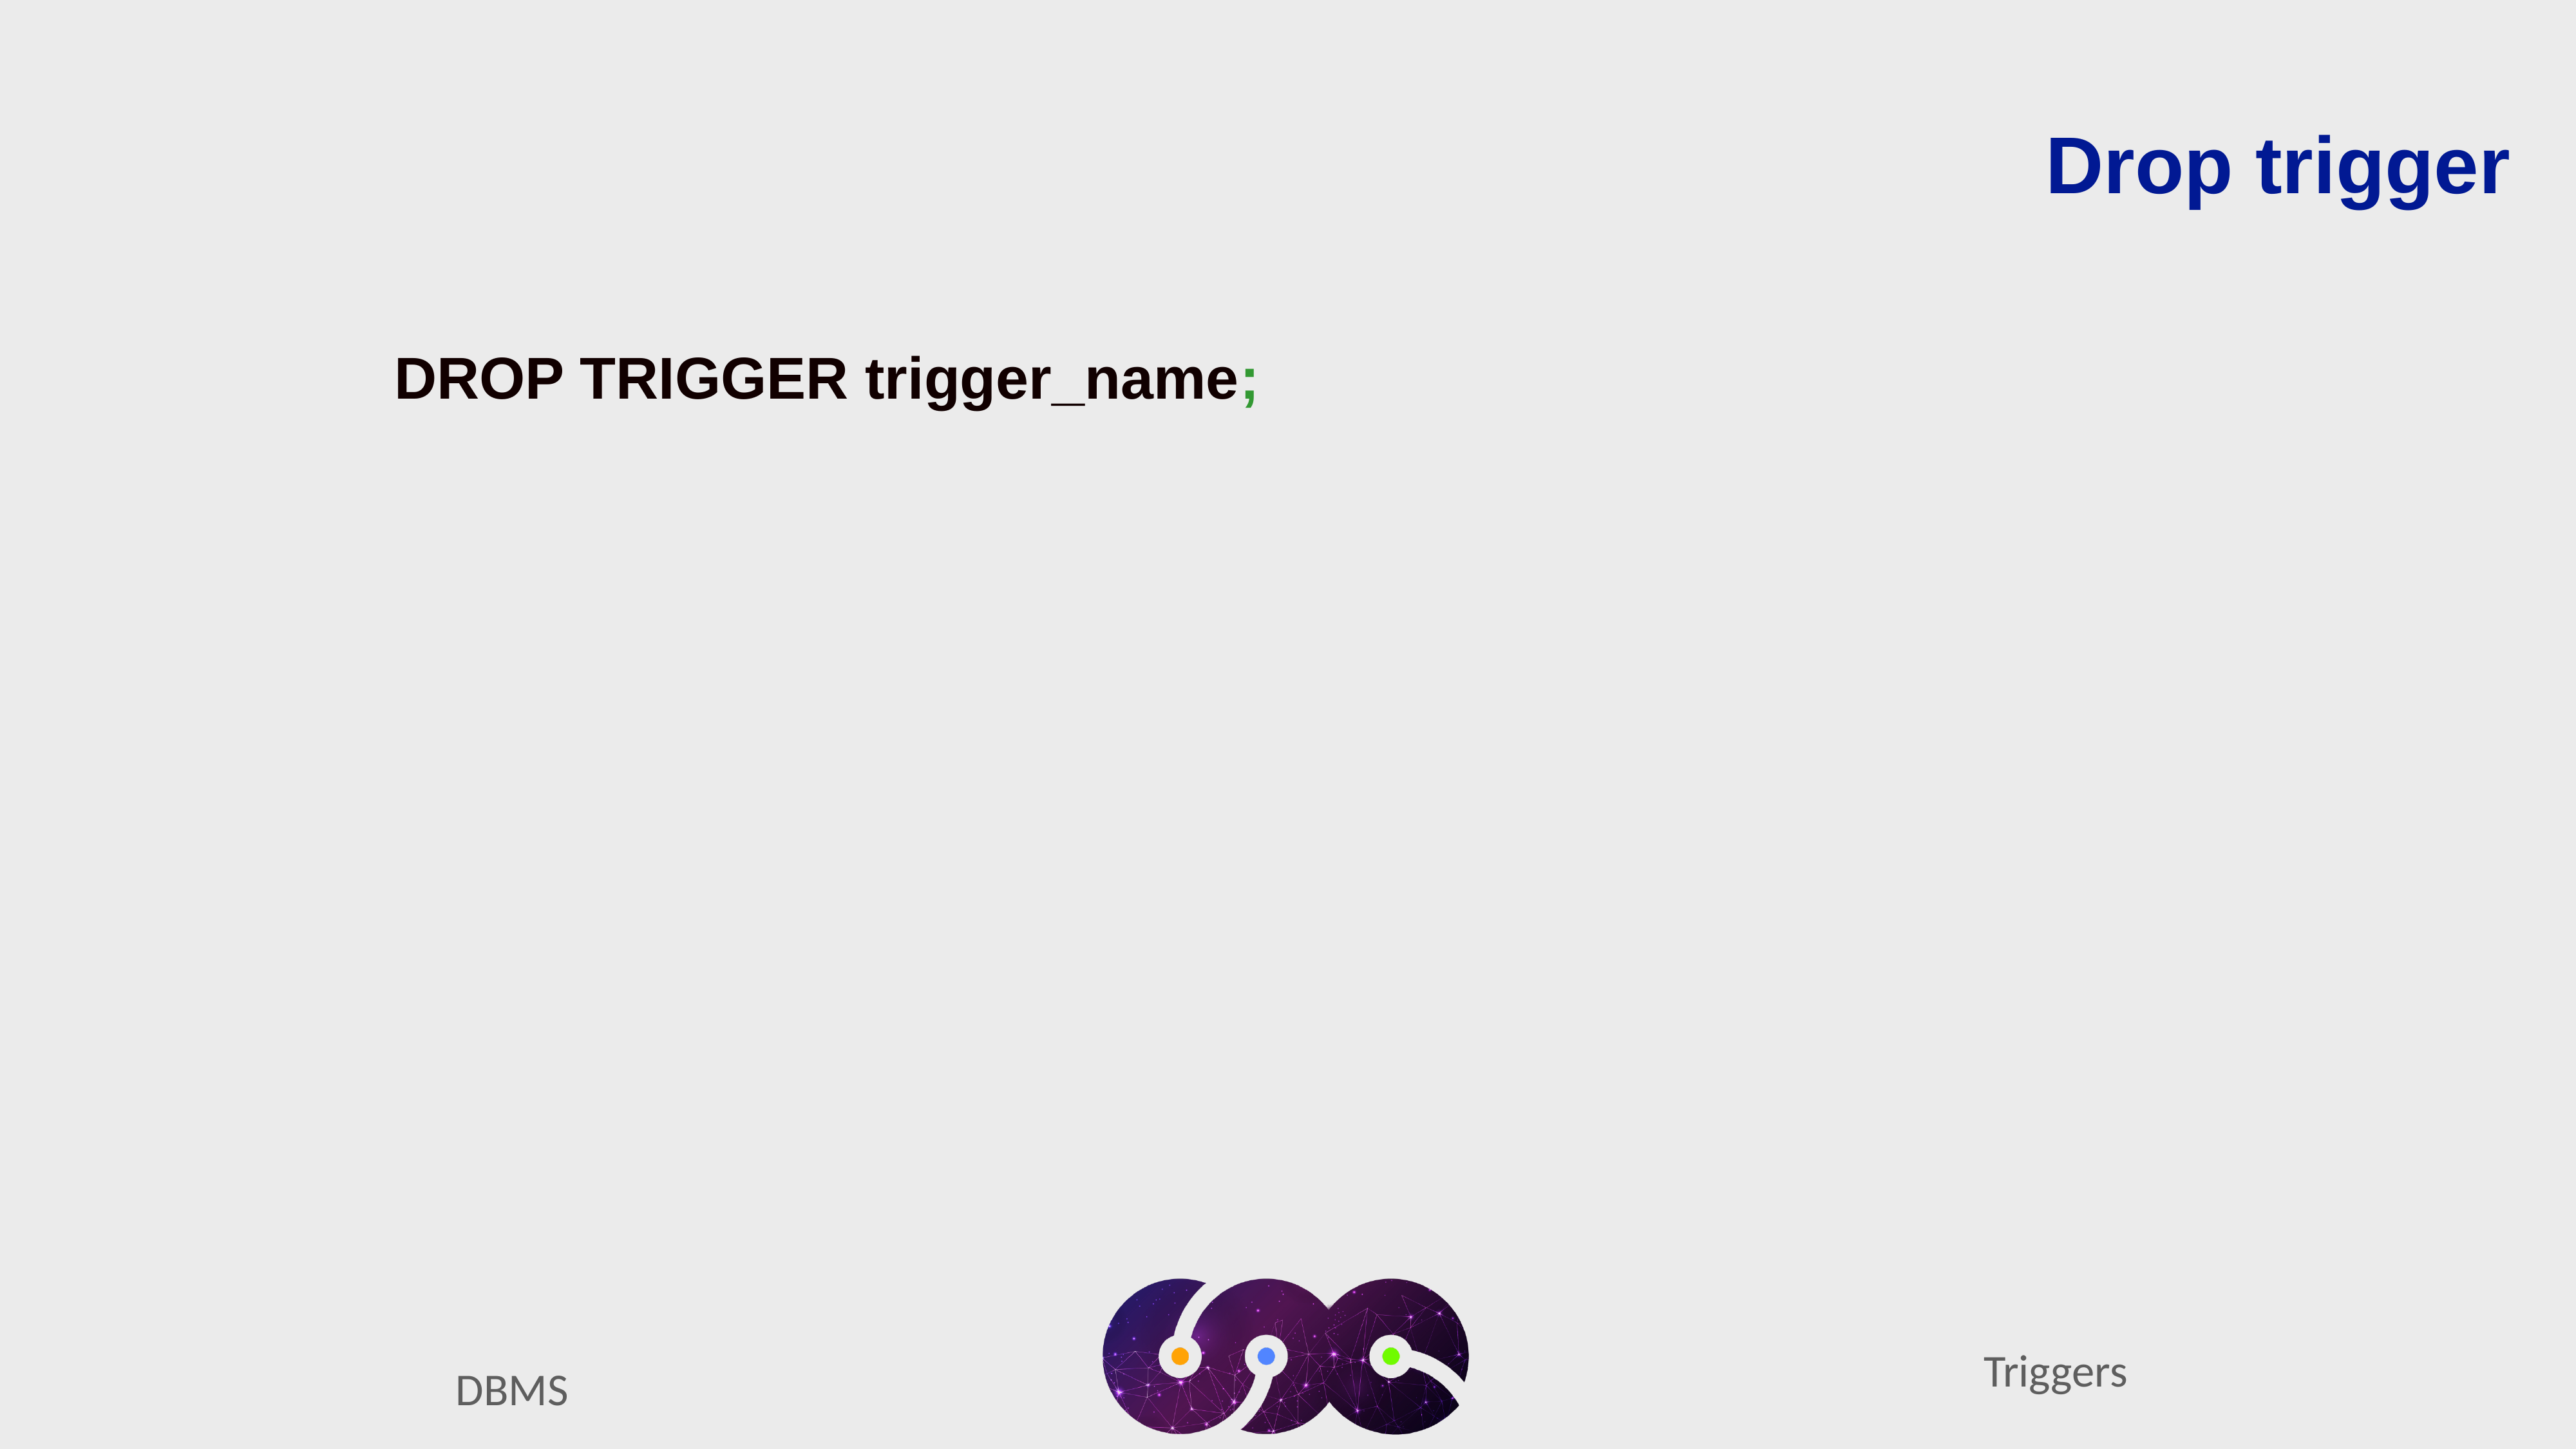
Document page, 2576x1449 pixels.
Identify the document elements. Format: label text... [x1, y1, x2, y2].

text_box Drop trigger [149, 108, 2516, 215]
picture [1093, 1267, 1483, 1449]
text_box DROP TRIGGER trigger_name; [384, 335, 1286, 416]
